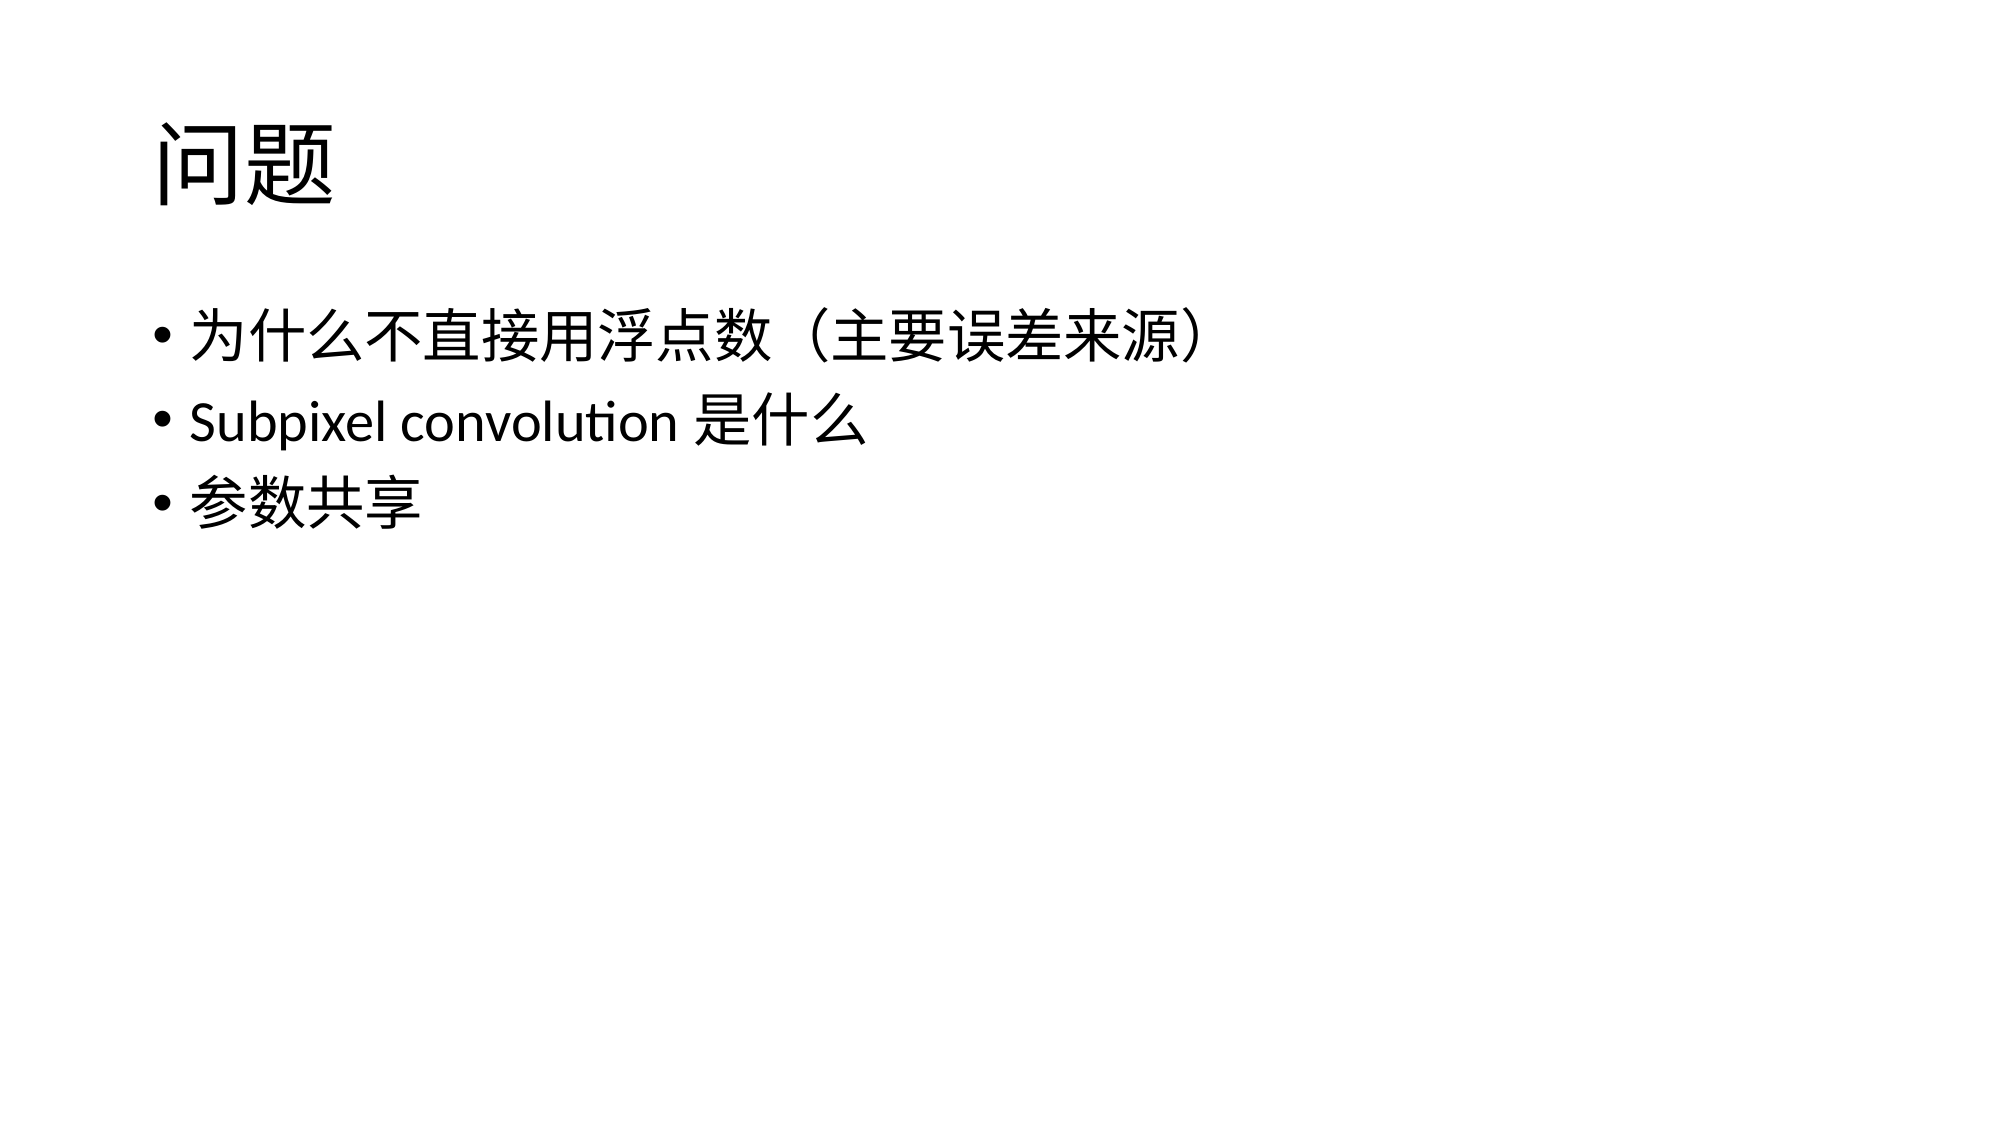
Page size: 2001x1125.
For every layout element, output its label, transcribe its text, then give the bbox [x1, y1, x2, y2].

list 为什么不直接用浮点数（主要误差来源） Subpixel convolution是什么 参数共享 [137, 299, 1863, 1014]
title 问题 [137, 59, 1863, 278]
